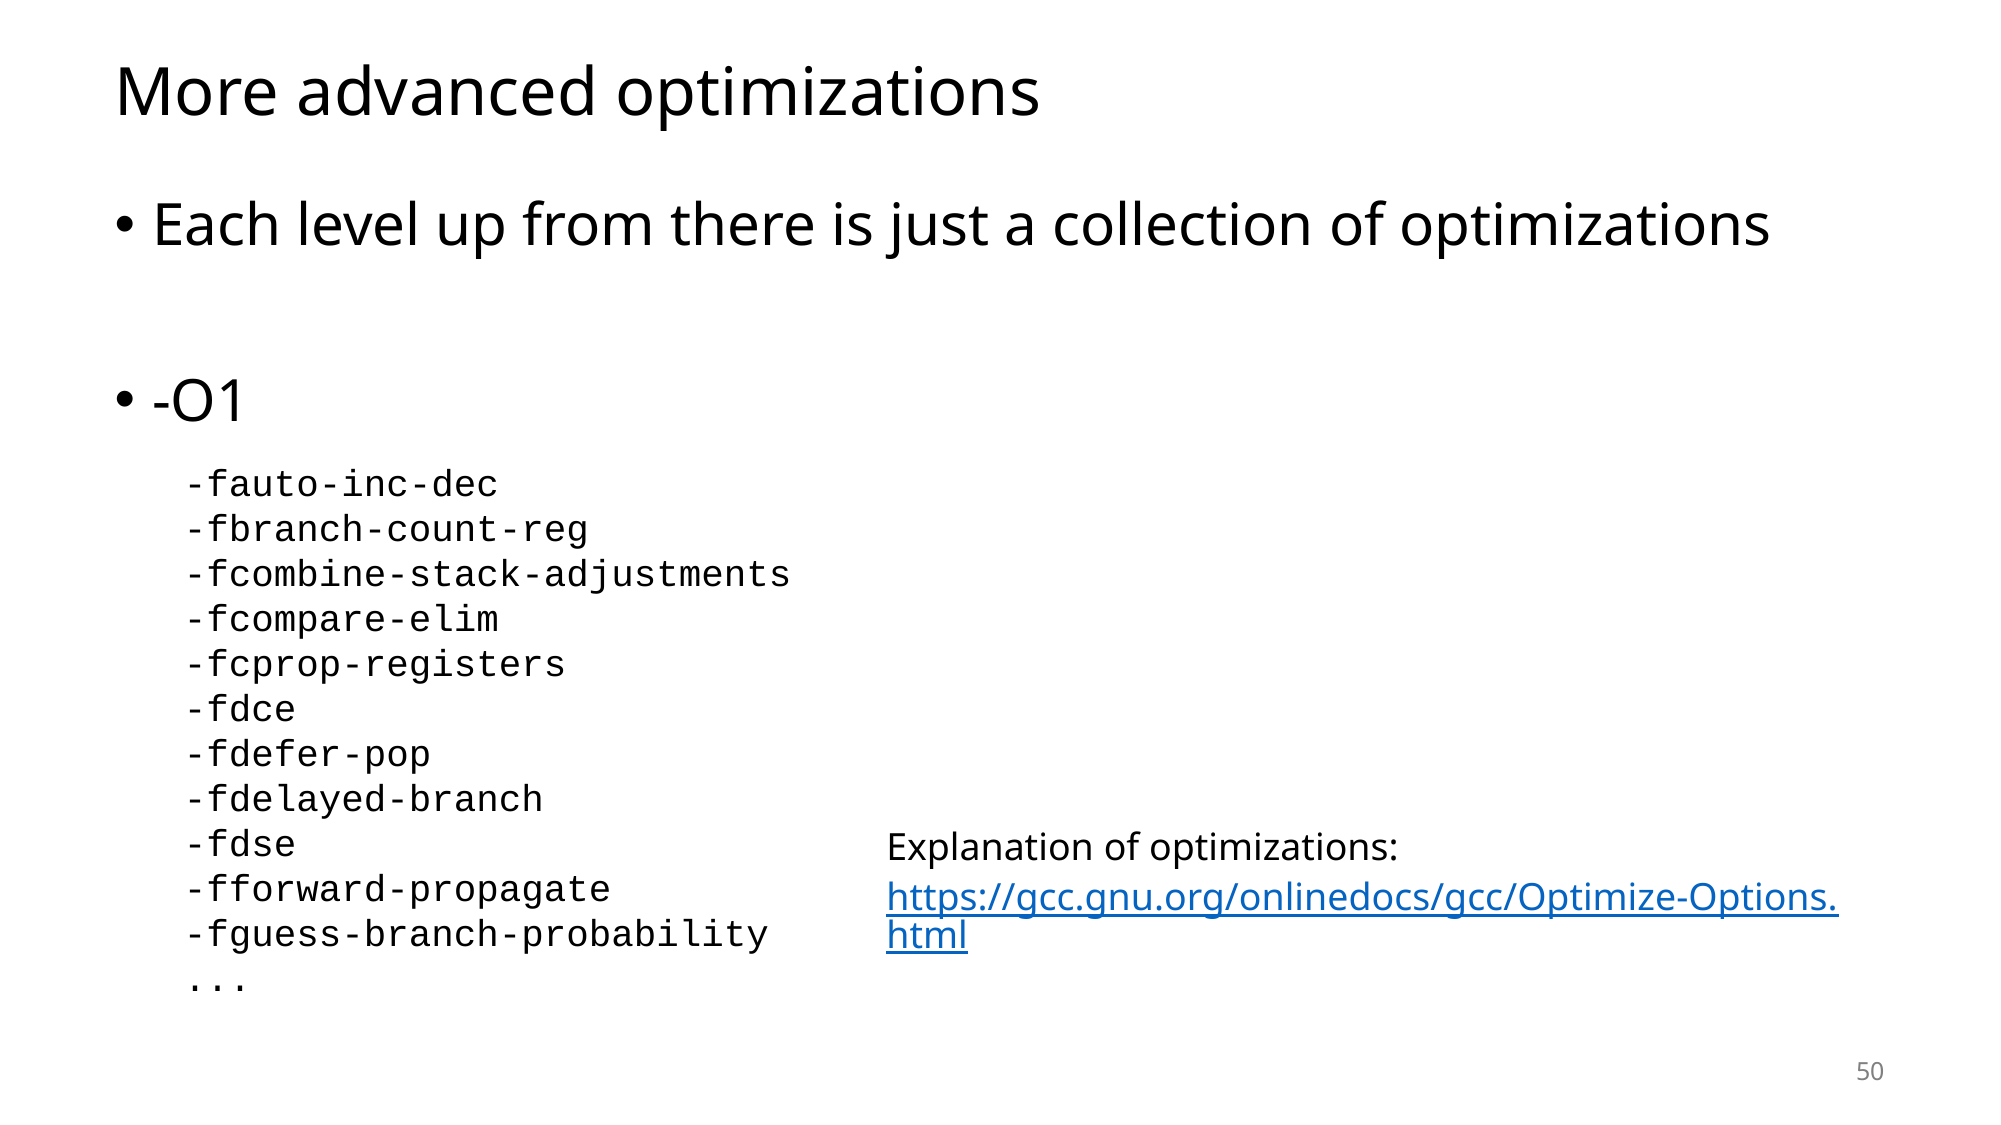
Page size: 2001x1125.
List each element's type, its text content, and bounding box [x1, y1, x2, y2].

text_box Explanation of optimizations: https://gcc.gnu.org/onlinedocs/gcc/Optimize-Options.html [871, 815, 1872, 932]
slide_number 50 [1749, 1042, 1900, 1103]
title More advanced optimizations [99, 37, 1900, 150]
list Each level up from there is just a collection of optimizations -O1 [99, 187, 1900, 1013]
text_box -fauto-inc-dec -fbranch-count-reg -fcombine-stack-adjustments -fcompare-elim -fcprop-registers -fdce -fdefer-pop -fdelayed-branch -fdse -fforward-propagate -fguess-branch-probability ... [169, 452, 872, 1007]
